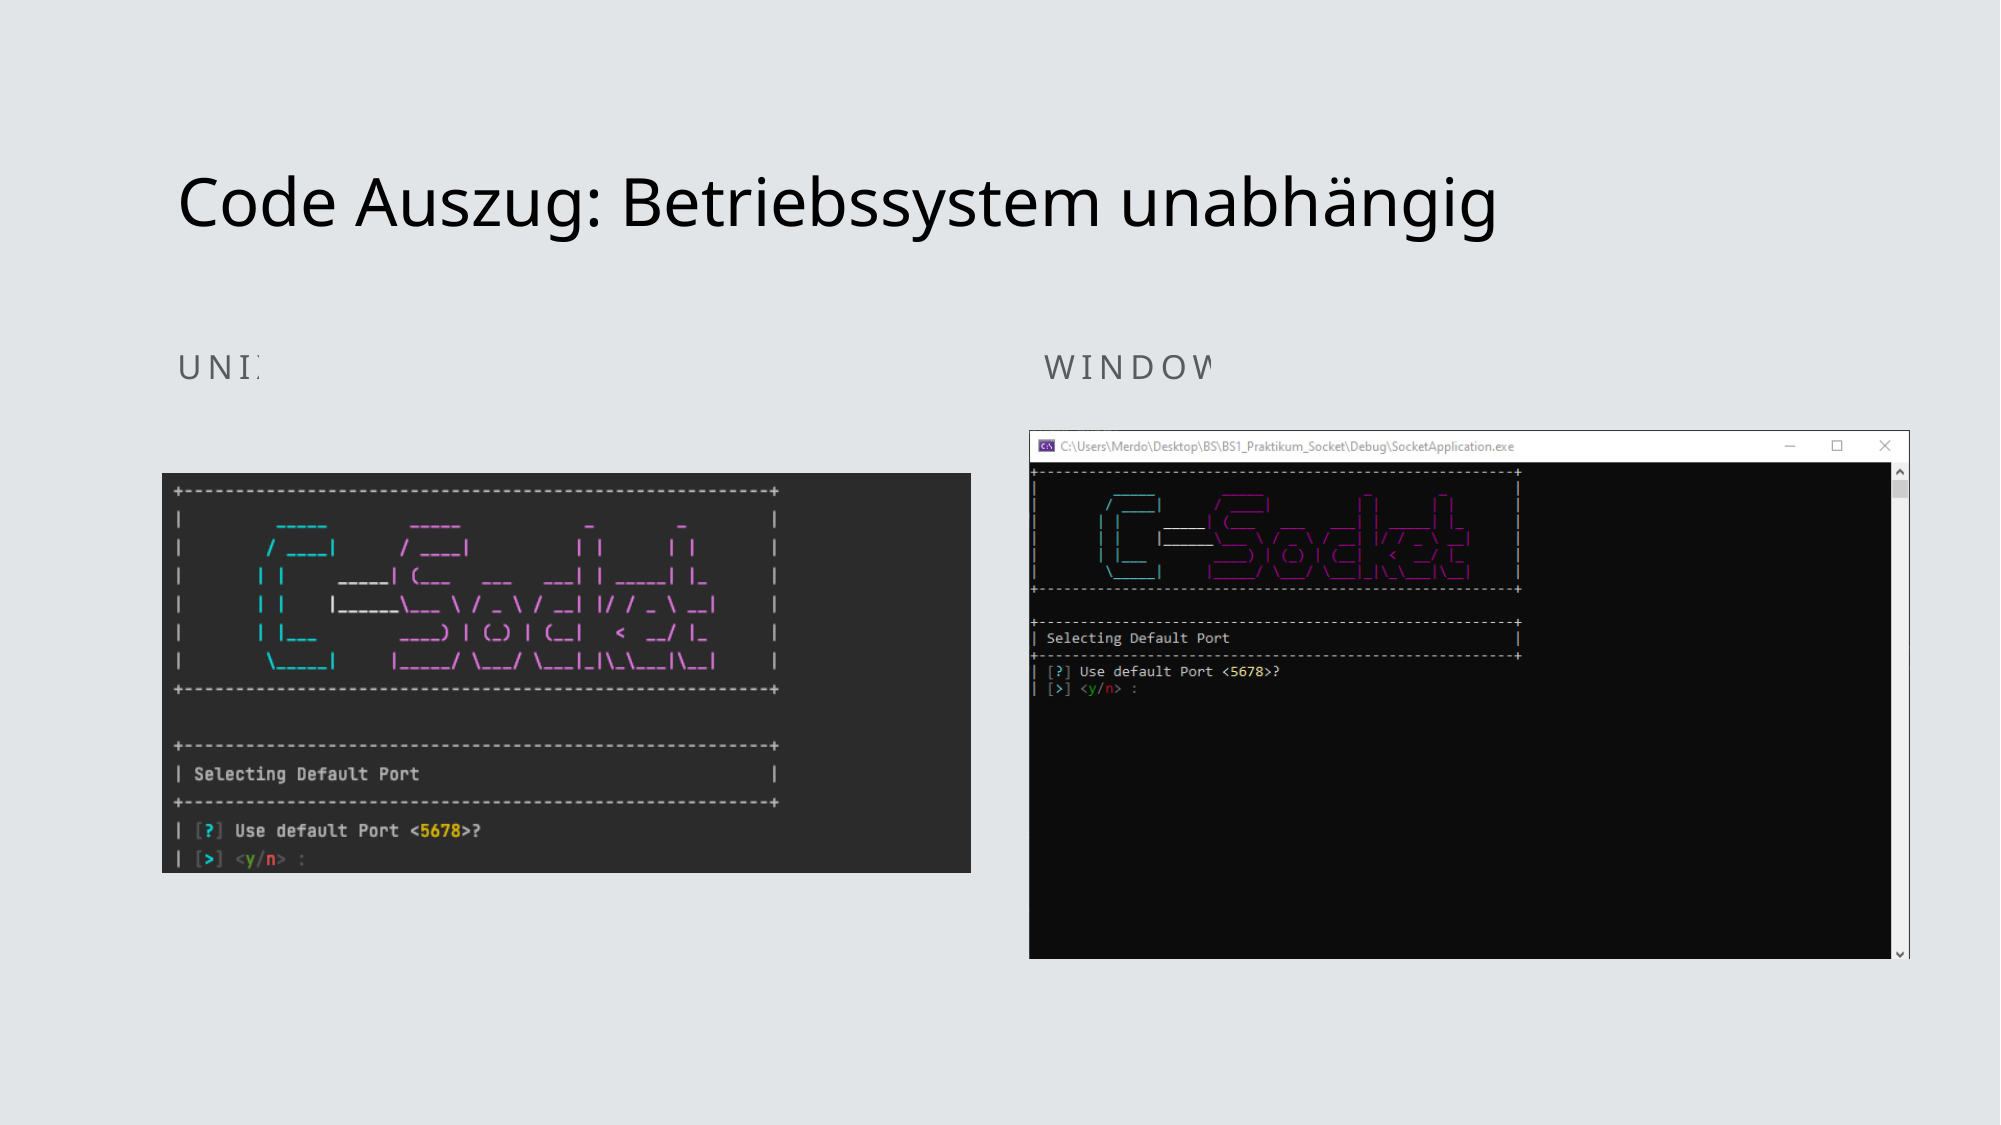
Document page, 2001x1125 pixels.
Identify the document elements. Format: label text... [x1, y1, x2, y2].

title Code Auszug: Betriebssystem unabhängig [162, 64, 1838, 248]
list Unix [162, 284, 971, 394]
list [161, 473, 971, 874]
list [1028, 430, 1910, 959]
list Windows [1029, 284, 1838, 394]
